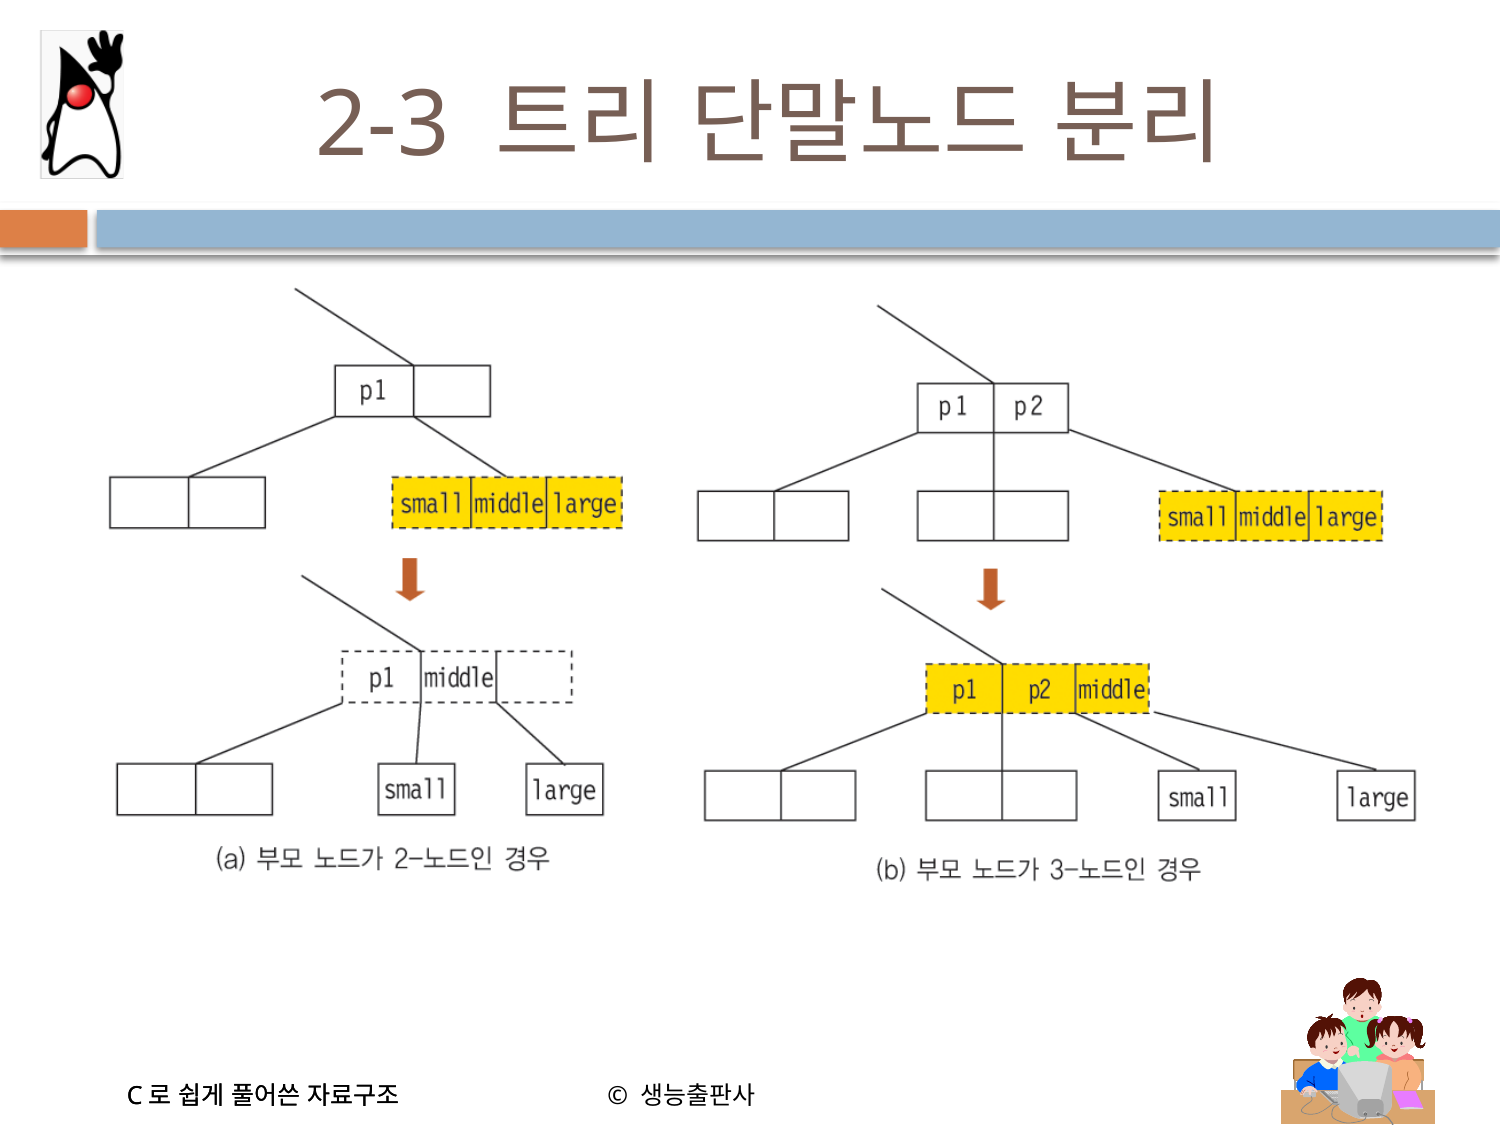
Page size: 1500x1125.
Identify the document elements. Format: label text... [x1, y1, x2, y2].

picture [77, 277, 640, 891]
title 2-3 트리 단말노드 분리 [100, 37, 1438, 200]
picture [39, 30, 124, 179]
picture [690, 288, 1431, 896]
